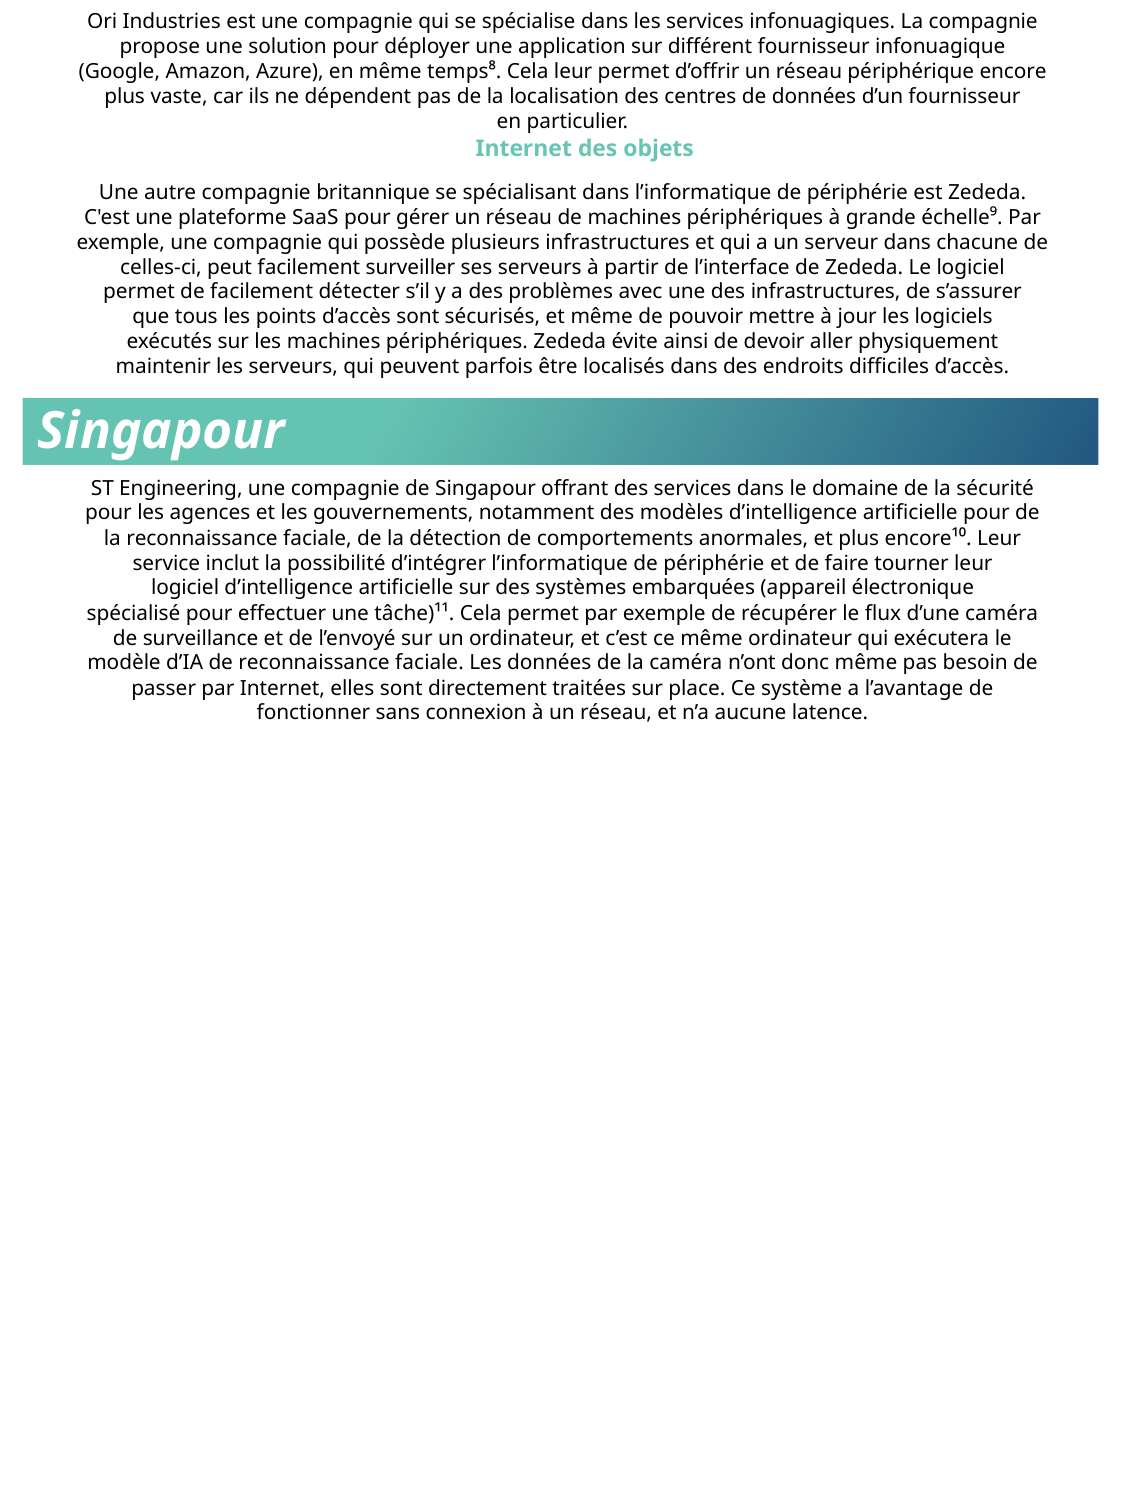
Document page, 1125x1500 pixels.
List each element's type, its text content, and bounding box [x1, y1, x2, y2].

text_box Une autre compagnie britannique se spécialisant dans l’informatique de périphérie est Zededa. C'est une plateforme SaaS pour gérer un réseau de machines périphériques à grande échelle⁹. Par exemple, une compagnie qui possède plusieurs infrastructures et qui a un serveur dans chacune de celles-ci, peut facilement surveiller ses serveurs à partir de l’interface de Zededa. Le logiciel permet de facilement détecter s’il y a des problèmes avec une des infrastructures, de s’assurer que tous les points d’accès sont sécurisés, et même de pouvoir mettre à jour les logiciels exécutés sur les machines périphériques. Zededa évite ainsi de devoir aller physiquement maintenir les serveurs, qui peuvent parfois être localisés dans des endroits difficiles d’accès. [61, 170, 1064, 386]
text_box ST Engineering, une compagnie de Singapour offrant des services dans le domaine de la sécurité pour les agences et les gouvernements, notamment des modèles d’intelligence artificielle pour de la reconnaissance faciale, de la détection de comportements anormales, et plus encore¹⁰. Leur service inclut la possibilité d’intégrer l’informatique de périphérie et de faire tourner leur logiciel d’intelligence artificielle sur des systèmes embarquées (appareil électronique spécialisé pour effectuer une tâche)¹¹. Cela permet par exemple de récupérer le flux d’une caméra de surveillance et de l’envoyé sur un ordinateur, et c’est ce même ordinateur qui exécutera le modèle d’IA de reconnaissance faciale. Les données de la caméra n’ont donc même pas besoin de passer par Internet, elles sont directement traitées sur place. Ce système a l’avantage de fonctionner sans connexion à un réseau, et n’a aucune latence. [70, 466, 1055, 732]
text_box Internet des objets [460, 125, 710, 169]
text_box Ori Industries est une compagnie qui se spécialise dans les services infonuagiques. La compagnie propose une solution pour déployer une application sur différent fournisseur infonuagique (Google, Amazon, Azure), en même temps⁸. Cela leur permet d’offrir un réseau périphérique encore plus vaste, car ils ne dépendent pas de la localisation des centres de données d’un fournisseur en particulier. [63, 0, 1062, 140]
title Singapour [22, 398, 1099, 465]
